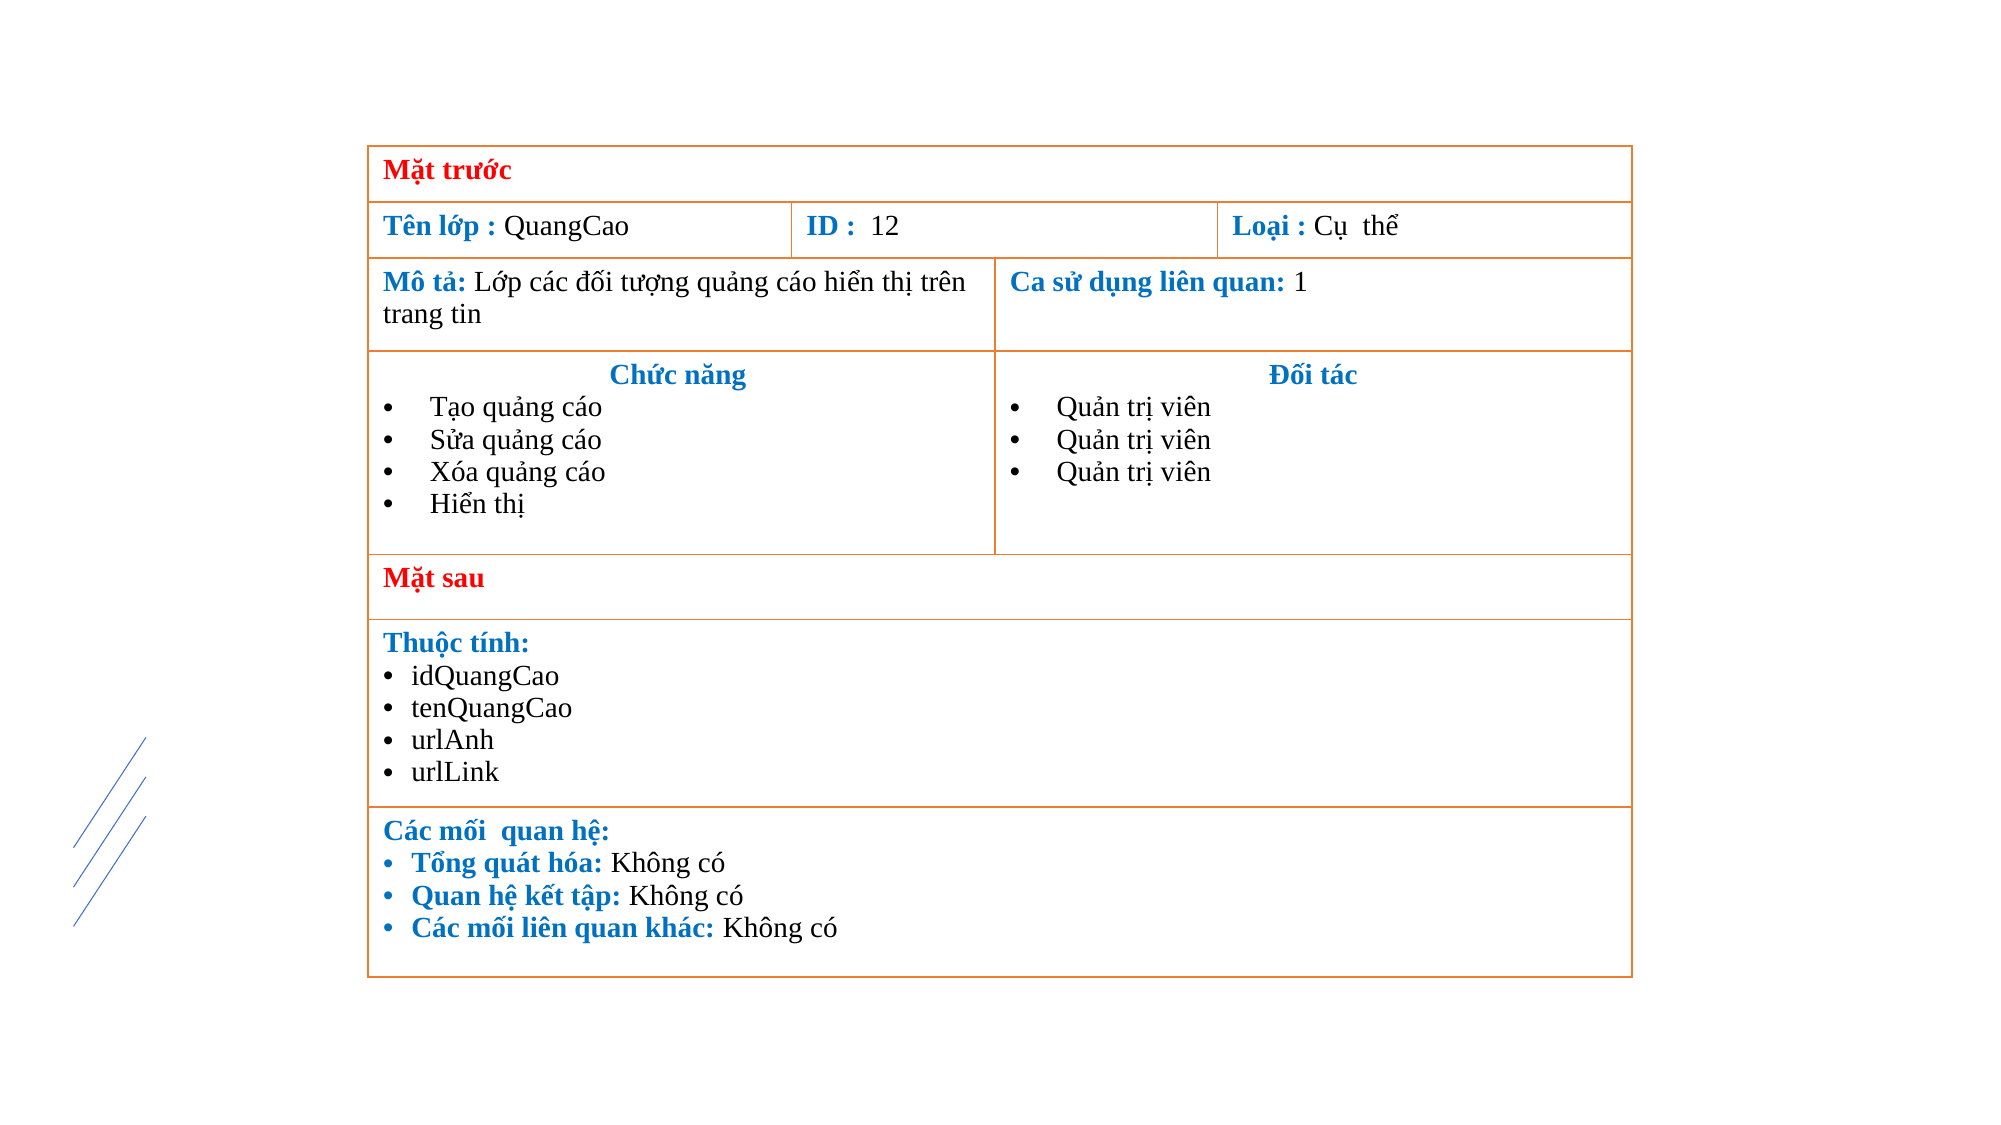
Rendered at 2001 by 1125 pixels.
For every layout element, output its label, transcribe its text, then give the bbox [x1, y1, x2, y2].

table_cell Ca sử dụng liên quan: 1 [996, 259, 1631, 350]
table_cell Chức năng Tạo quảng cáo Sửa quảng cáo Xóa quảng cáo Hiển thị [369, 352, 994, 554]
table_cell Các mối quan hệ: Tổng quát hóa: Không có Quan hệ kết tập: Không có Các mối liên quan khác: Không có [369, 808, 1631, 976]
table_cell Loại : Cụ thể [1218, 203, 1631, 257]
table_header Mặt trước [369, 147, 1631, 201]
table_cell Mặt sau [369, 555, 1631, 619]
table_cell Mô tả: Lớp các đối tượng quảng cáo hiển thị trên trang tin [369, 259, 994, 350]
table_cell ID : 12 [792, 203, 1217, 257]
table_cell Đối tác Quản trị viên Quản trị viên Quản trị viên [996, 352, 1631, 554]
table_cell Tên lớp : QuangCao [369, 203, 791, 257]
table_cell Thuộc tính: idQuangCao tenQuangCao urlAnh urlLink [369, 620, 1631, 806]
